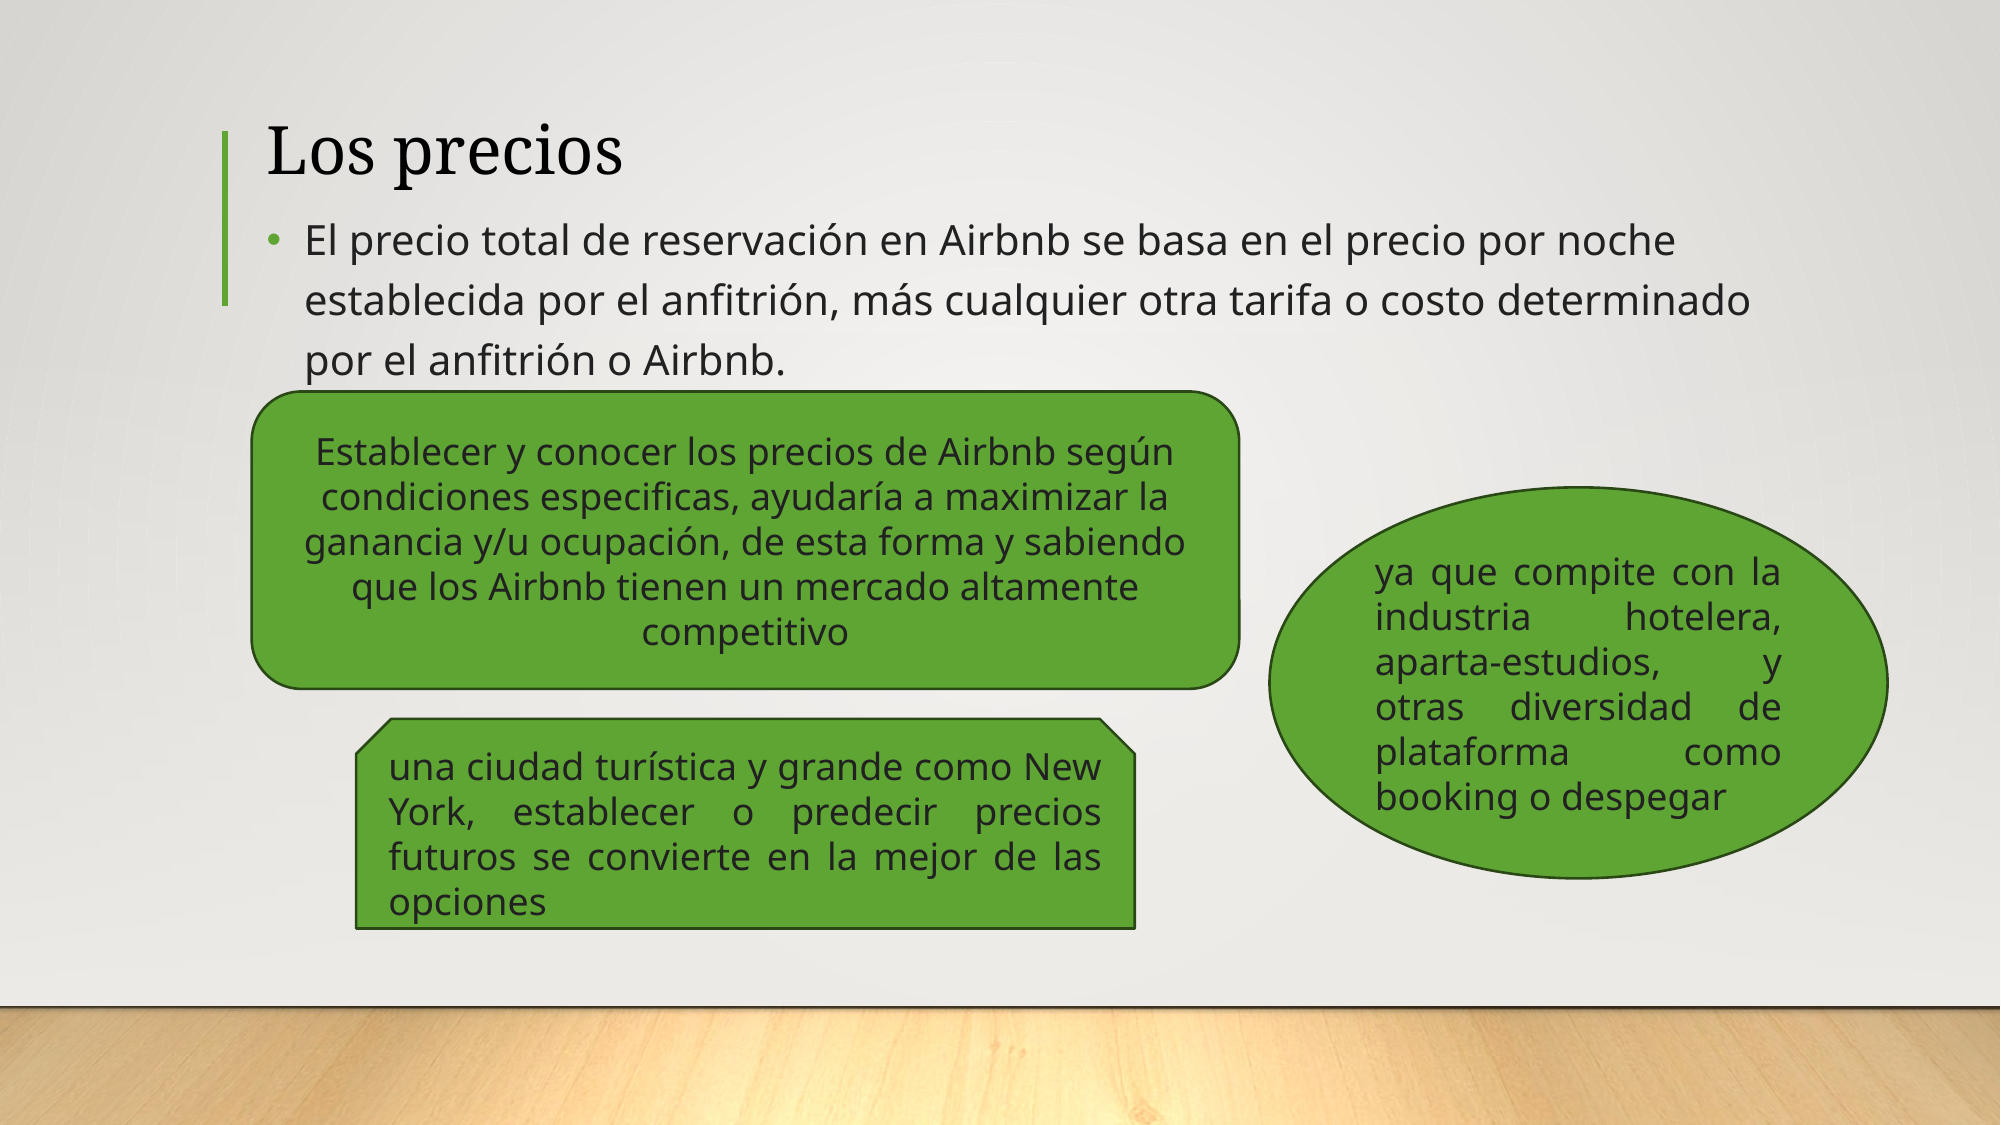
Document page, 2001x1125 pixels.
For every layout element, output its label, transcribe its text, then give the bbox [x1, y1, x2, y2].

text_box una ciudad turística y grande como New York, establecer o predecir precios futuros se convierte en la mejor de las opciones [354, 717, 1137, 930]
text_box ya que compite con la industria hotelera, aparta-estudios, y otras diversidad de plataforma como booking o despegar [1268, 486, 1889, 880]
text_box Establecer y conocer los precios de Airbnb según condiciones especificas, ayudaría a maximizar la ganancia y/u ocupación, de esta forma y sabiendo que los Airbnb tienen un mercado altamente competitivo [250, 390, 1241, 691]
title Los precios [251, 24, 1814, 196]
list El precio total de reservación en Airbnb se basa en el precio por noche establecida por el anfitrión, más cualquier otra tarifa o costo determinado por el anfitrión o Airbnb. [251, 196, 1814, 789]
picture [0, 1006, 2000, 1125]
